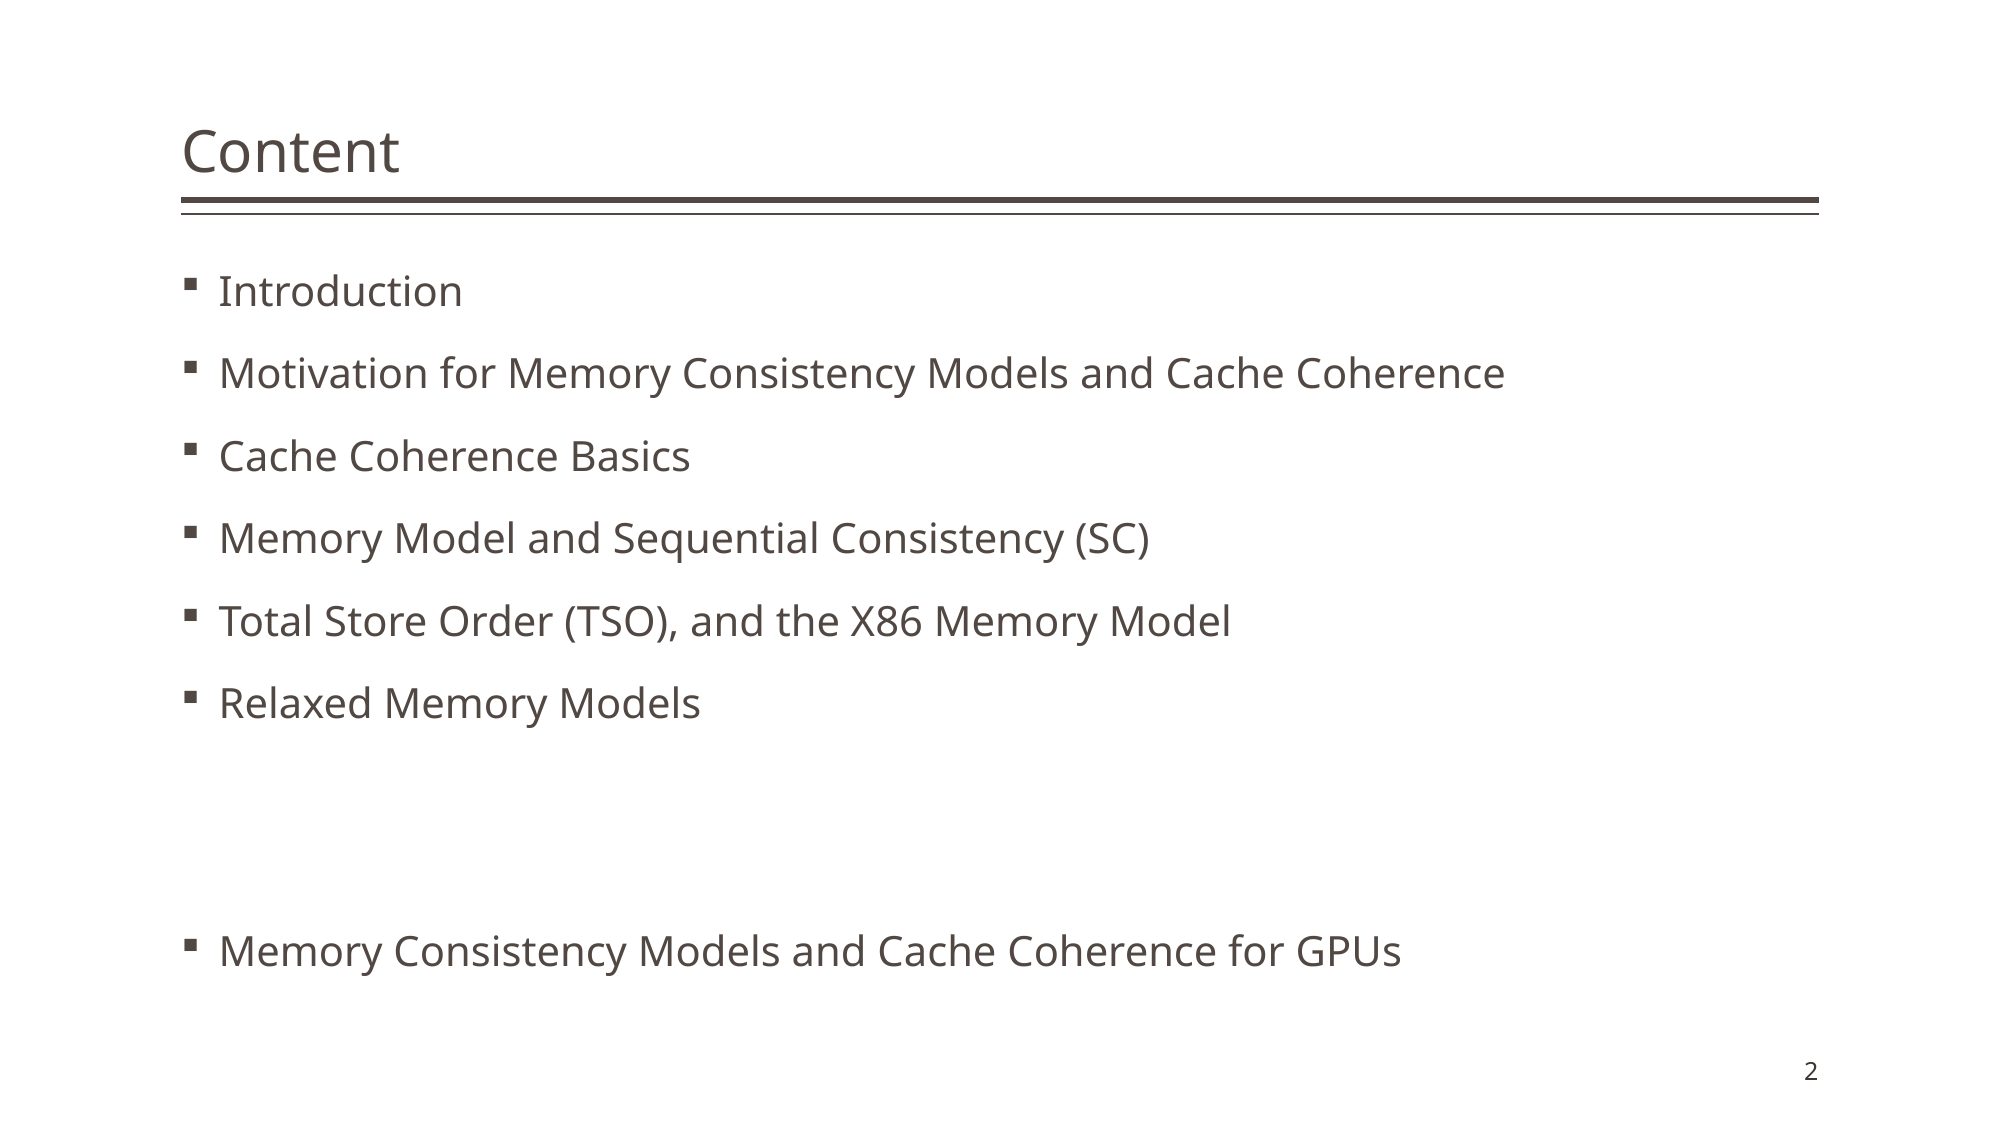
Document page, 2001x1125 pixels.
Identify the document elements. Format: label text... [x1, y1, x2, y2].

slide_number 2 [1518, 1042, 1819, 1103]
list Introduction Motivation for Memory Consistency Models and Cache Coherence Cache Coherence Basics Memory Model and Sequential Consistency (SC) Total Store Order (TSO), and the X86 Memory Model Relaxed Memory Models Memory Consistency Models and Cache Coherence for GPUs [181, 262, 1819, 1013]
title Content [181, 12, 1819, 193]
